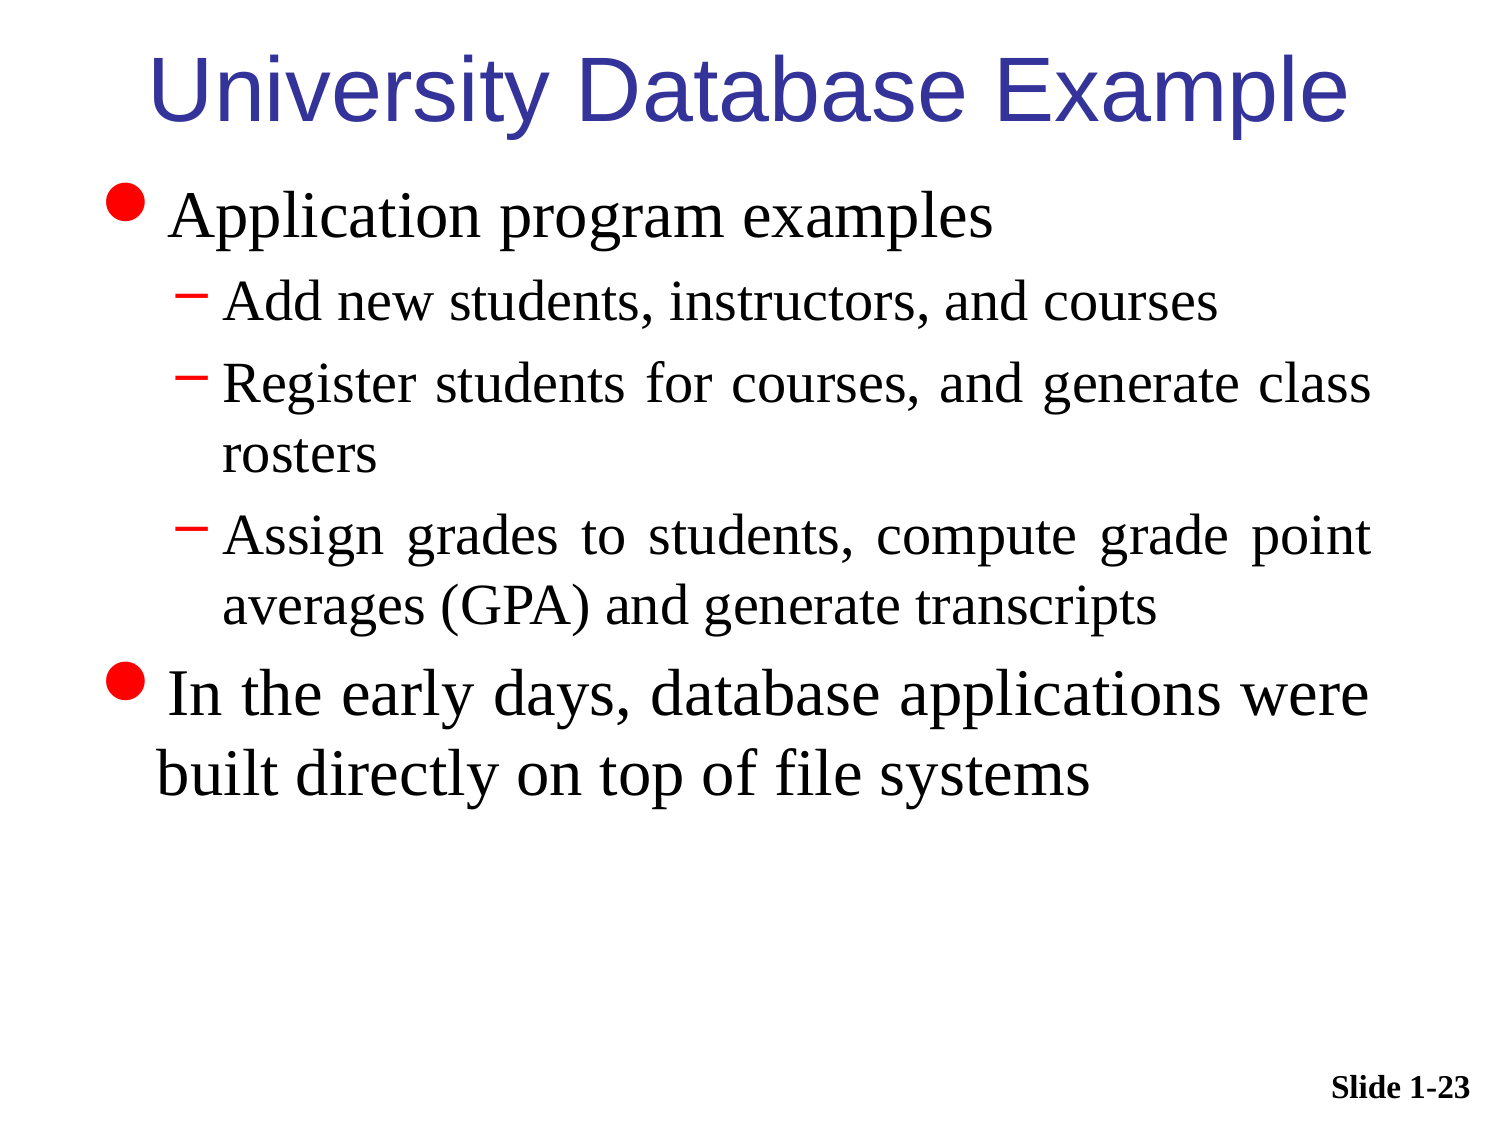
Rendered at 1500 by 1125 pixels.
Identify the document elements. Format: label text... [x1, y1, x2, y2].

slide_number Slide 1-23 [1209, 1058, 1487, 1112]
list Application program examples Add new students, instructors, and courses Register students for courses, and generate class rosters Assign grades to students, compute grade point averages (GPA) and generate transcripts In the early days, database applications were built directly on top of file systems [85, 163, 1388, 992]
title University Database Example [112, 5, 1388, 163]
